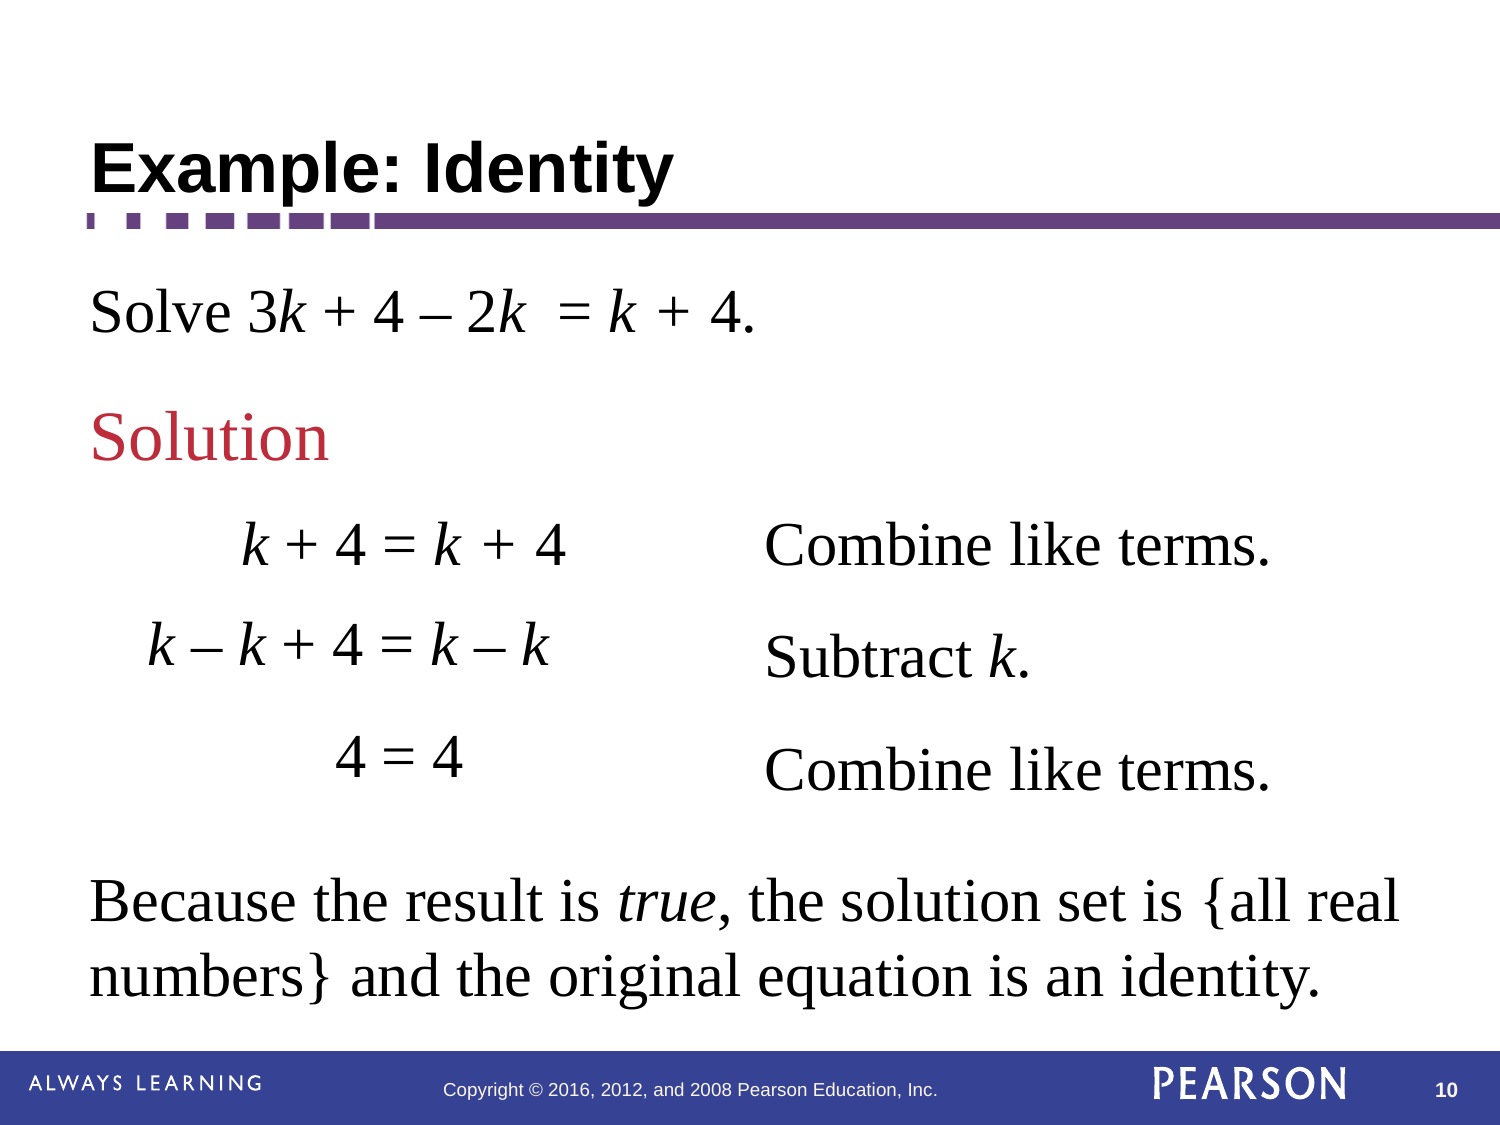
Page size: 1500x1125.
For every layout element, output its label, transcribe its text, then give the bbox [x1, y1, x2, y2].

text_box Because the result is true, the solution set is {all real numbers} and the original equation is an identity. [74, 851, 1445, 1017]
picture [60, 213, 1500, 229]
text_box Combine like terms. [750, 720, 1328, 810]
title Example: Identity [75, 27, 1425, 215]
text_box k – k + 4 = k – k [132, 595, 633, 685]
text_box Combine like terms. [749, 495, 1326, 585]
text_box 4 = 4 [320, 707, 521, 798]
text_box Solve 3k + 4 – 2k = k + 4. [74, 262, 875, 353]
text_box Subtract k. [749, 607, 1275, 698]
text_box Solution [74, 382, 400, 483]
text_box k + 4 = k + 4 [226, 495, 614, 585]
